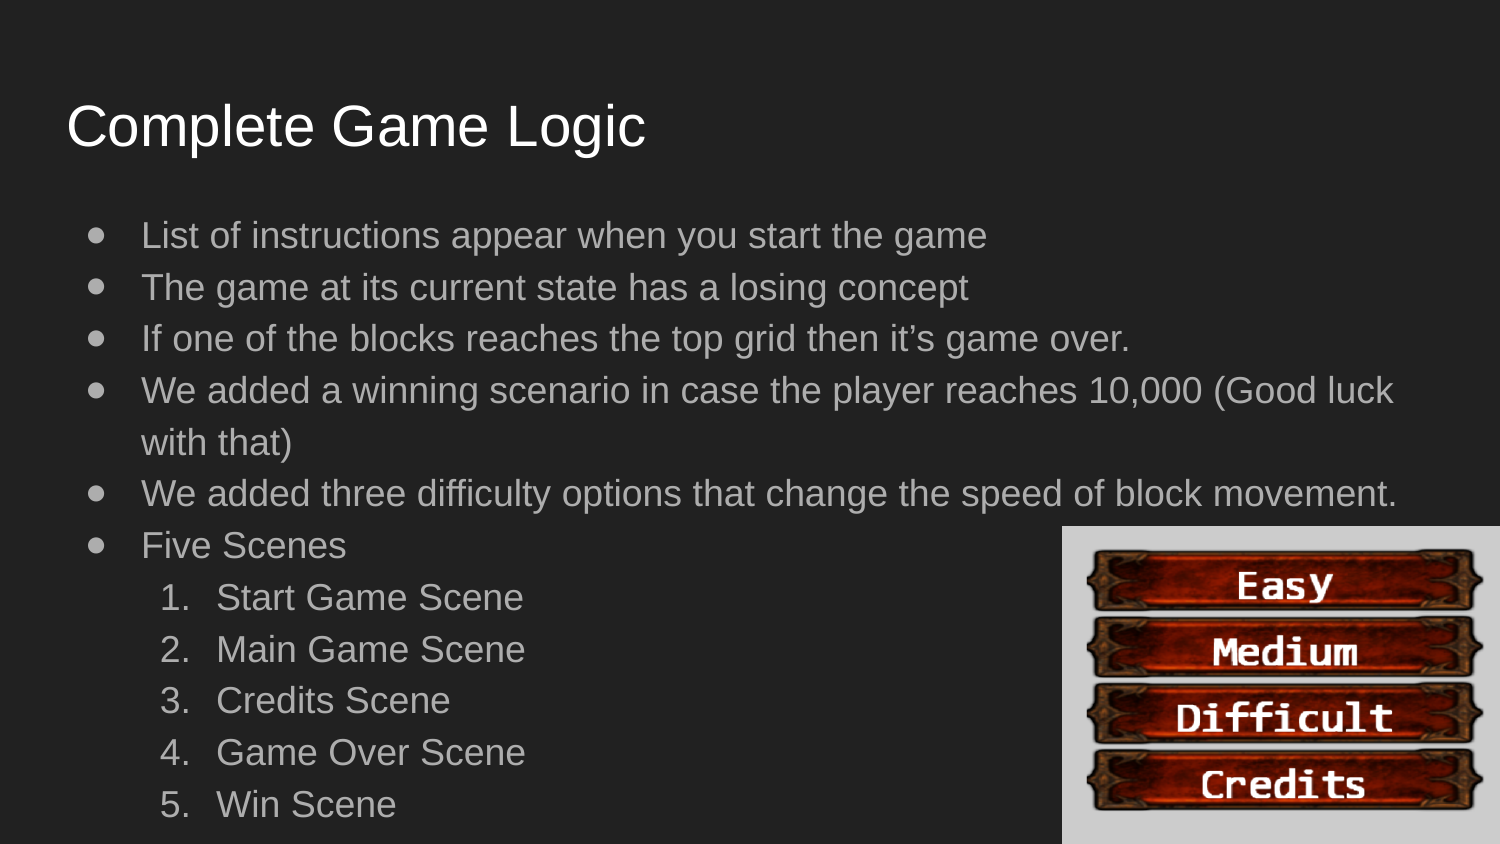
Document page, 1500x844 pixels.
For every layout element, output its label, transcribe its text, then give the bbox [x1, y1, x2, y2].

list List of instructions appear when you start the game The game at its current state has a losing concept If one of the blocks reaches the top grid then it’s game over. We added a winning scenario in case the player reaches 10,000 (Good luck with that) We added three difficulty options that change the speed of block movement. Five Scenes Start Game Scene Main Game Scene Credits Scene Game Over Scene Win Scene [51, 189, 1449, 750]
title Complete Game Logic [51, 72, 1449, 167]
picture [1061, 525, 1500, 844]
